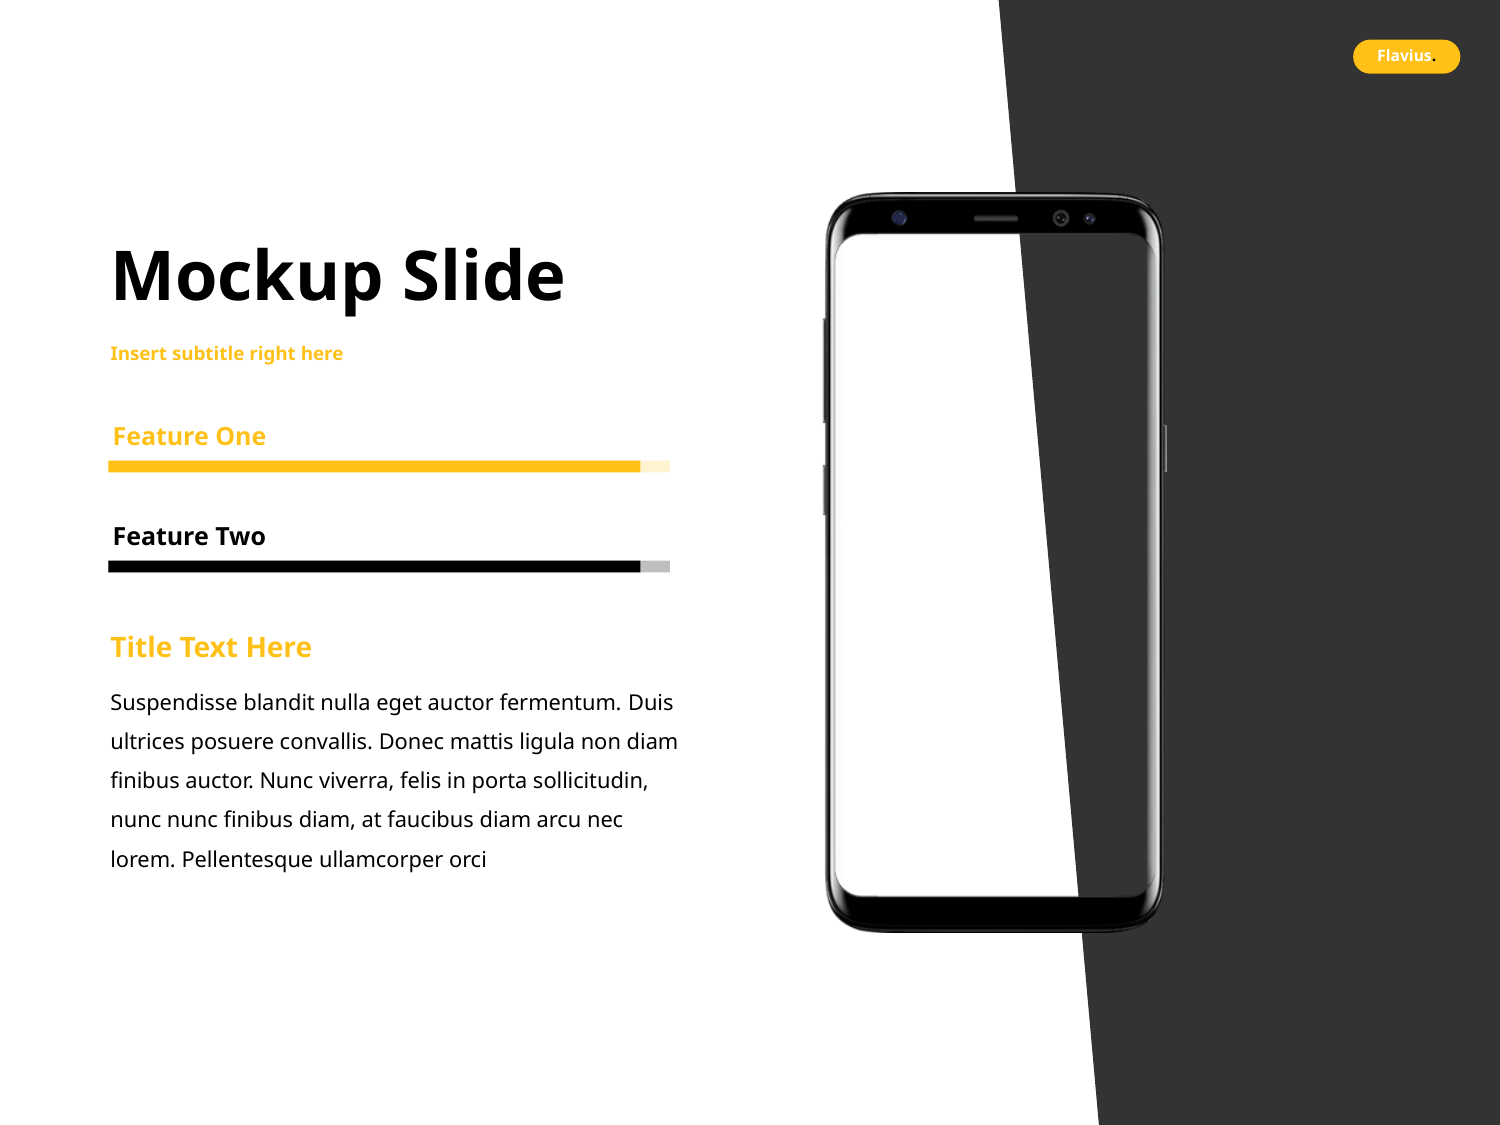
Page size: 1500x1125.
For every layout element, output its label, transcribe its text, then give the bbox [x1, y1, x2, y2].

subtitle Insert subtitle right here [95, 325, 822, 384]
text_box Title Text Here [95, 622, 369, 671]
text_box [641, 459, 671, 473]
title Mockup Slide [95, 200, 822, 325]
text_box [641, 560, 671, 574]
text_box Feature Two [98, 513, 293, 558]
text_box Feature One [98, 413, 293, 458]
picture [822, 0, 1500, 1125]
text_box [107, 459, 641, 473]
text_box [107, 560, 641, 574]
text_box Suspendisse blandit nulla eget auctor fermentum. Duis ultrices posuere convallis. Donec mattis ligula non diam finibus auctor. Nunc viverra, felis in porta sollicitudin, nunc nunc finibus diam, at faucibus diam arcu nec lorem. Pellentesque ullamcorper orci [95, 667, 708, 880]
